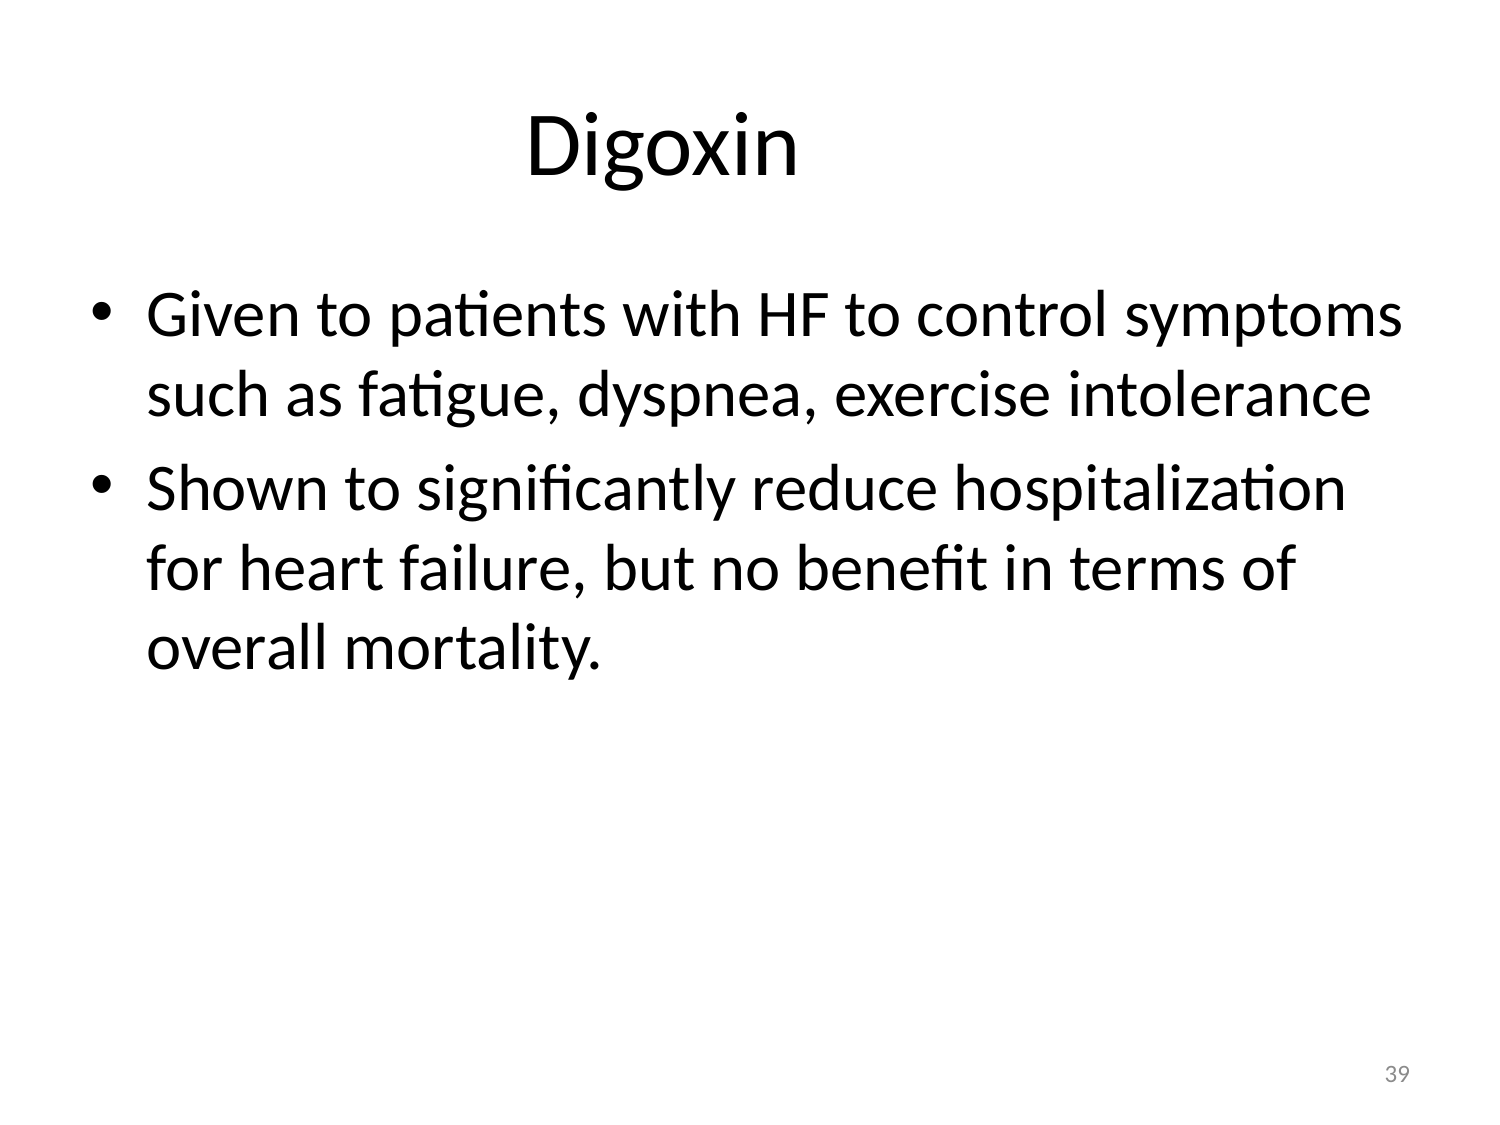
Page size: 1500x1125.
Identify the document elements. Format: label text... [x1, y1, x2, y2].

title Digoxin [75, 45, 1425, 233]
list Given to patients with HF to control symptoms such as fatigue, dyspnea, exercise intolerance Shown to significantly reduce hospitalization for heart failure, but no benefit in terms of overall mortality. [75, 262, 1425, 1005]
slide_number 39 [1074, 1042, 1425, 1103]
